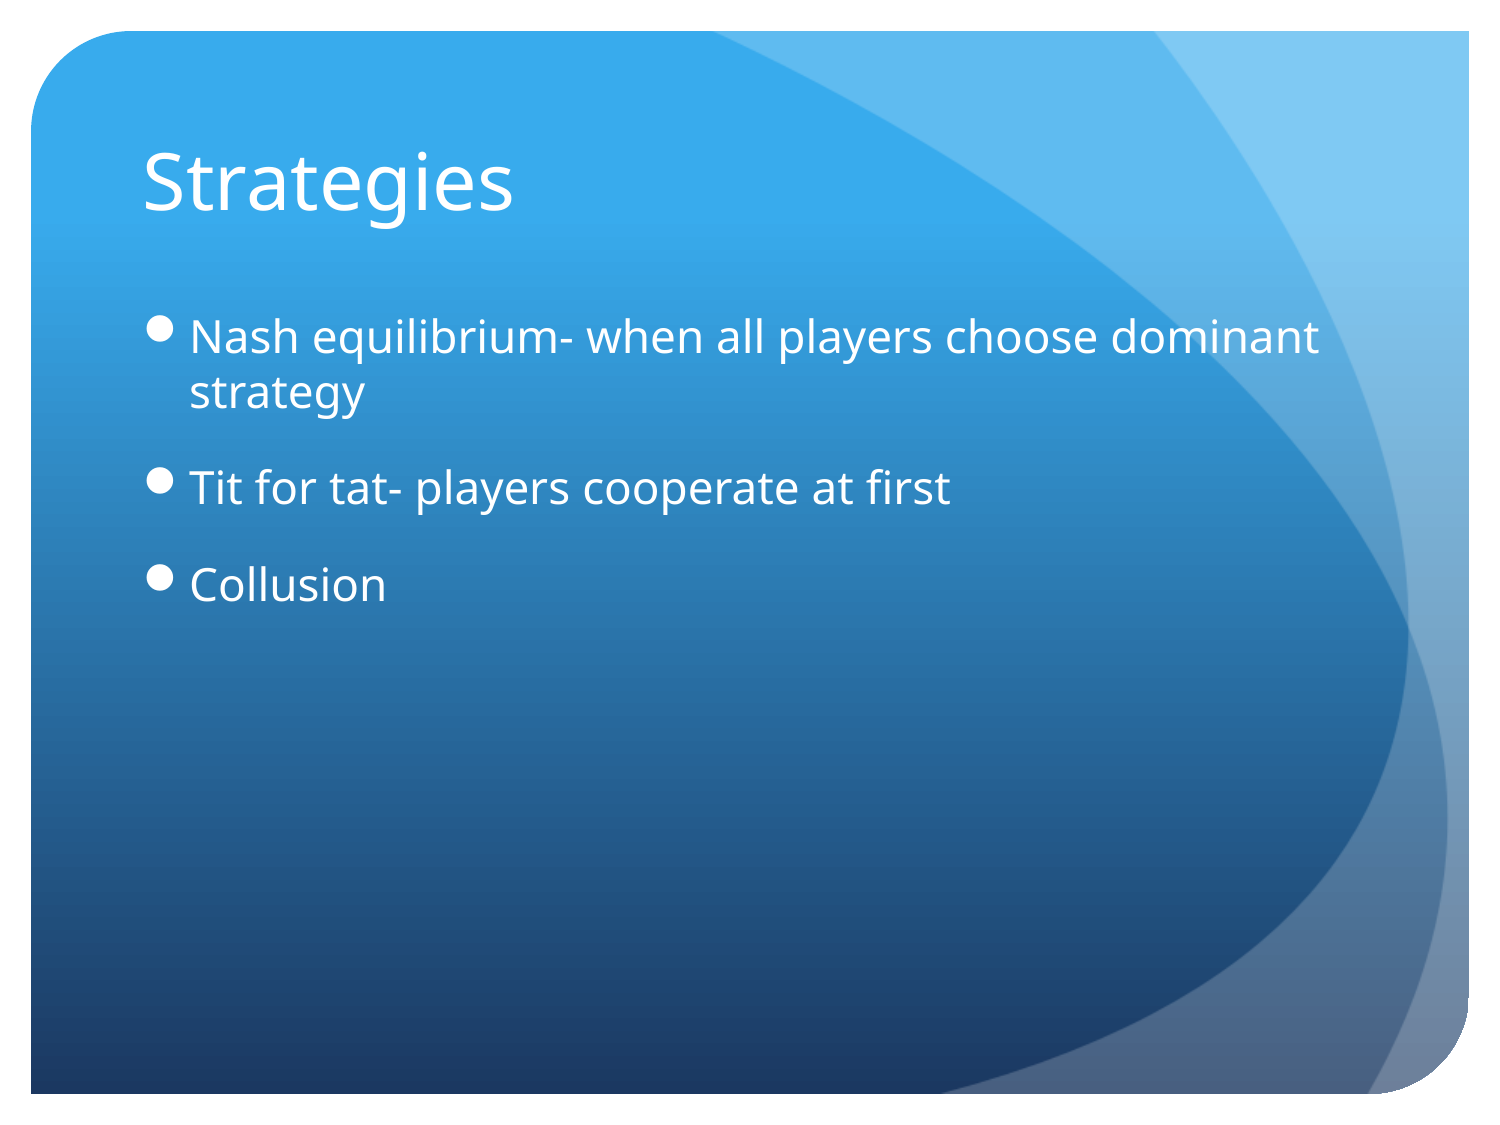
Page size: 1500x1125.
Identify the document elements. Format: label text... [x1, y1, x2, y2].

picture [24, 30, 1473, 1094]
list Nash equilibrium- when all players choose dominant strategy Tit for tat- players cooperate at first Collusion [127, 299, 1372, 991]
title Strategies [127, 62, 1372, 234]
